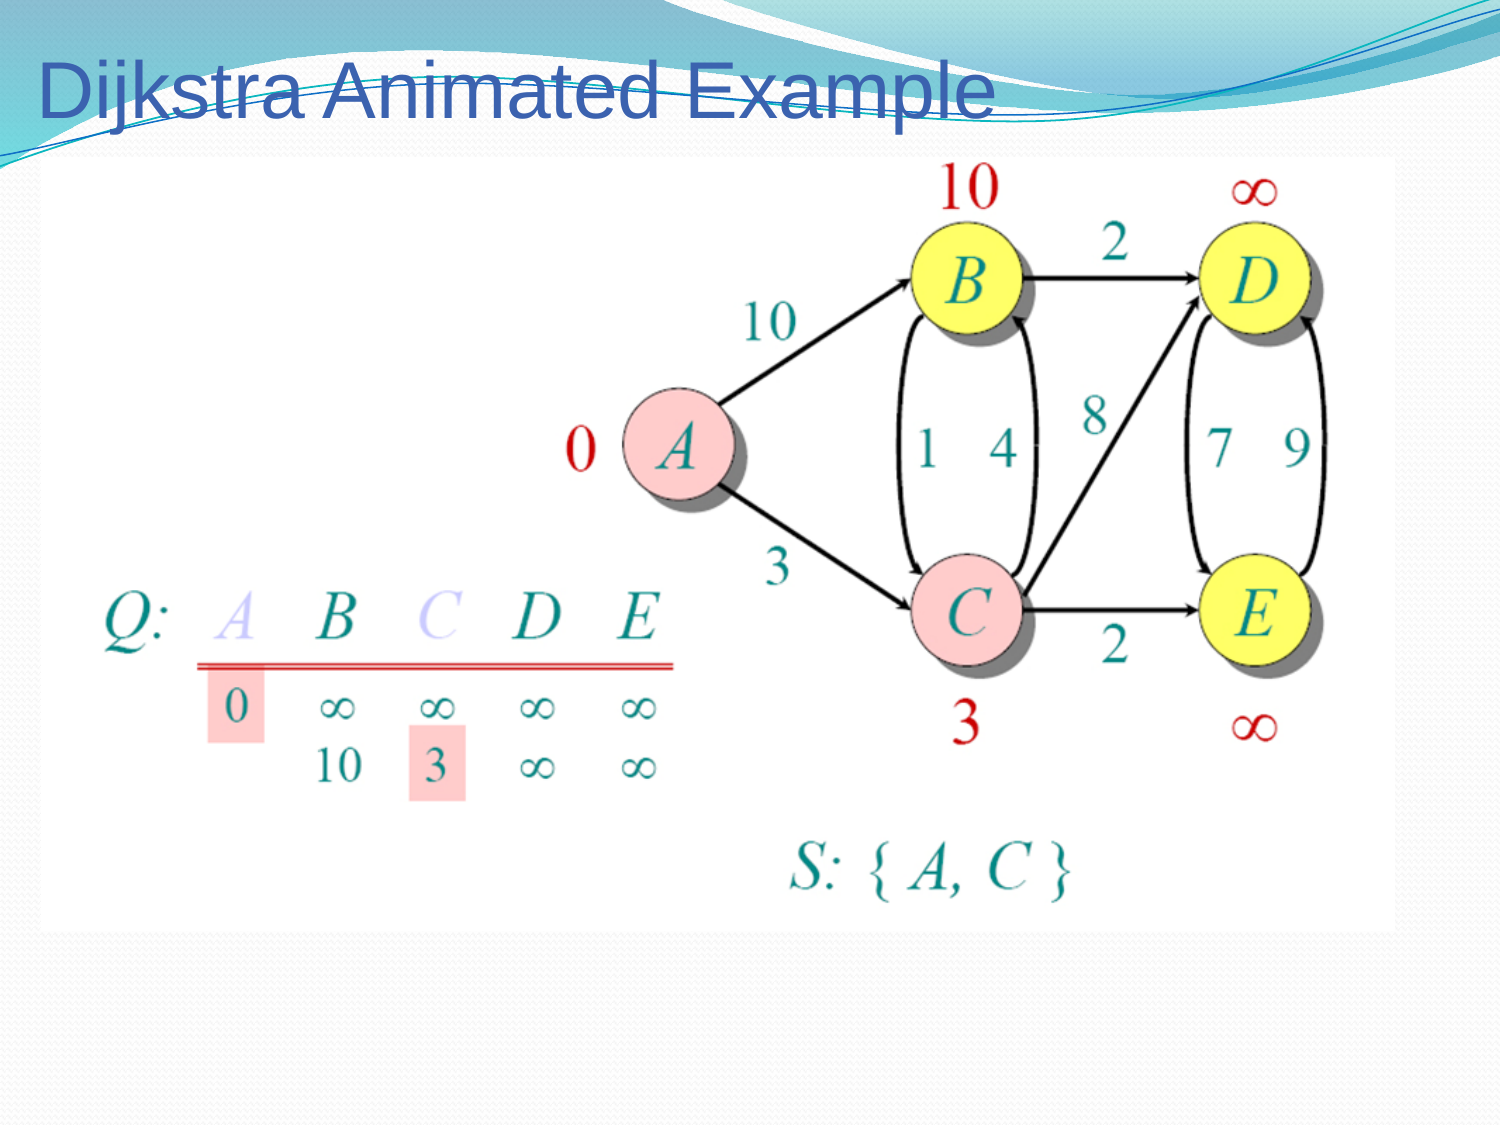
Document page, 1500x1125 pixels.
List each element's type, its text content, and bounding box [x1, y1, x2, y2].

table_cell [1395, 159, 1401, 180]
picture [40, 157, 1395, 932]
title Dijkstra Animated Example [36, 45, 1464, 180]
